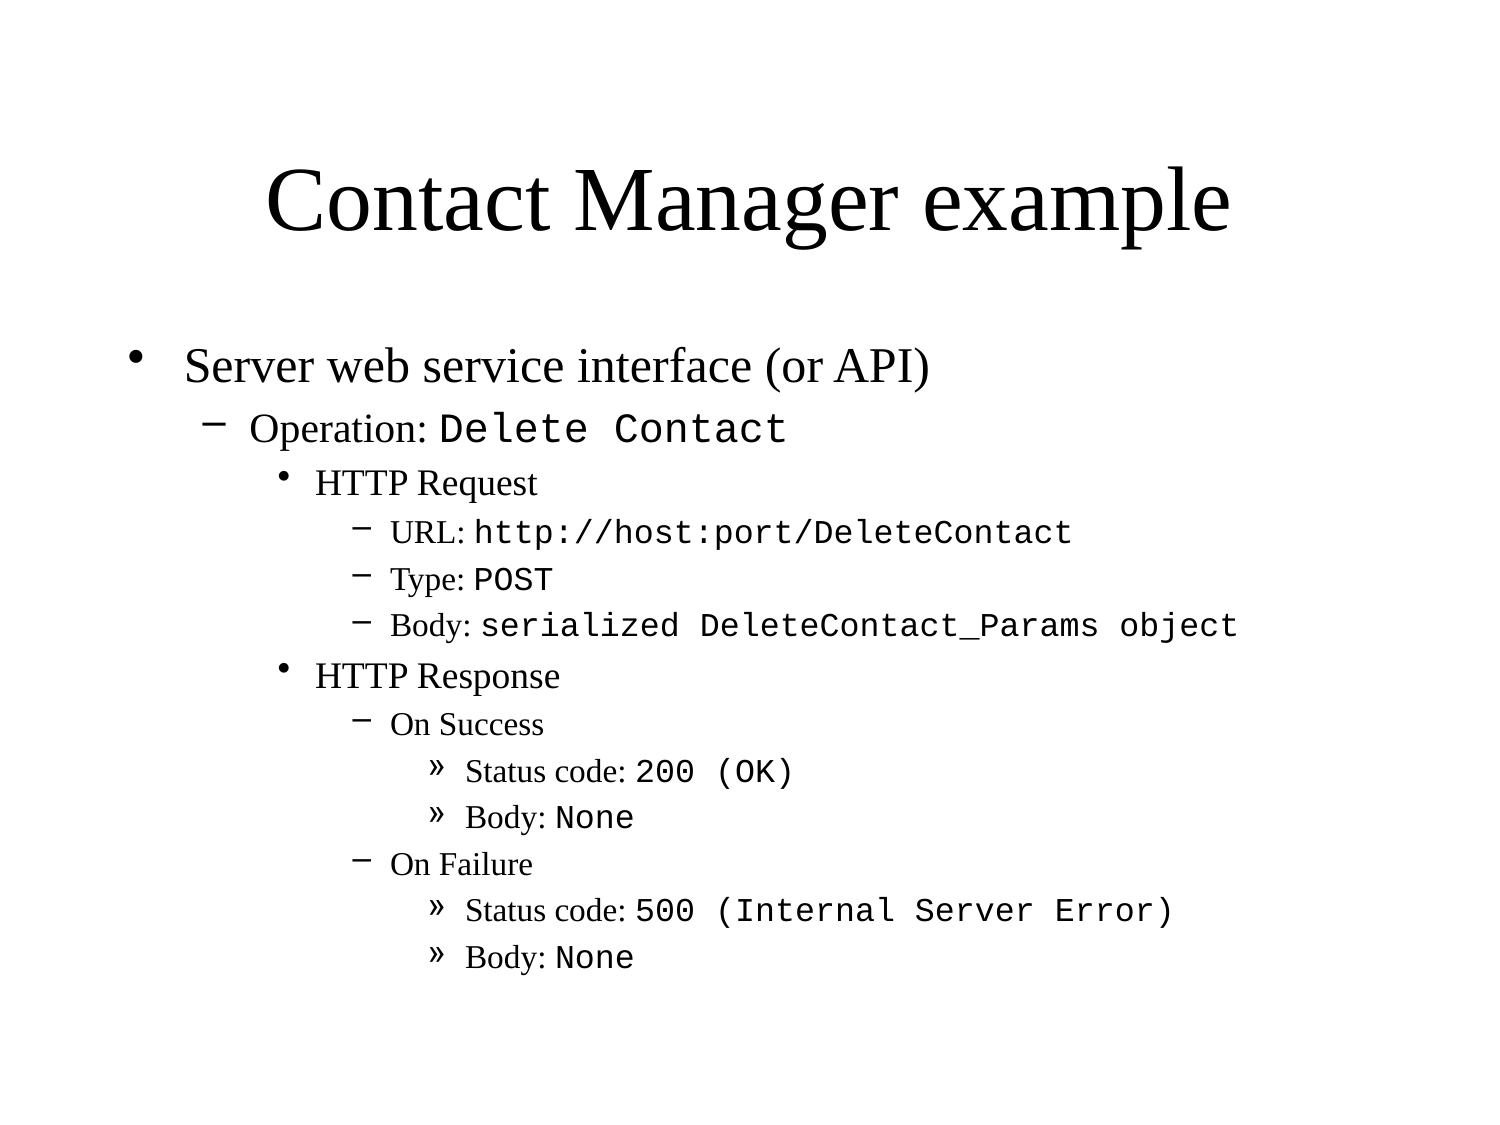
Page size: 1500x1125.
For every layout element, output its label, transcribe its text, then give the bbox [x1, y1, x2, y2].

list Server web service interface (or API) Operation: Delete Contact HTTP Request URL: http://host:port/DeleteContact Type: POST Body: serialized DeleteContact_Params object HTTP Response On Success Status code: 200 (OK) Body: None On Failure Status code: 500 (Internal Server Error) Body: None [112, 324, 1388, 1000]
title Contact Manager example [112, 99, 1388, 288]
